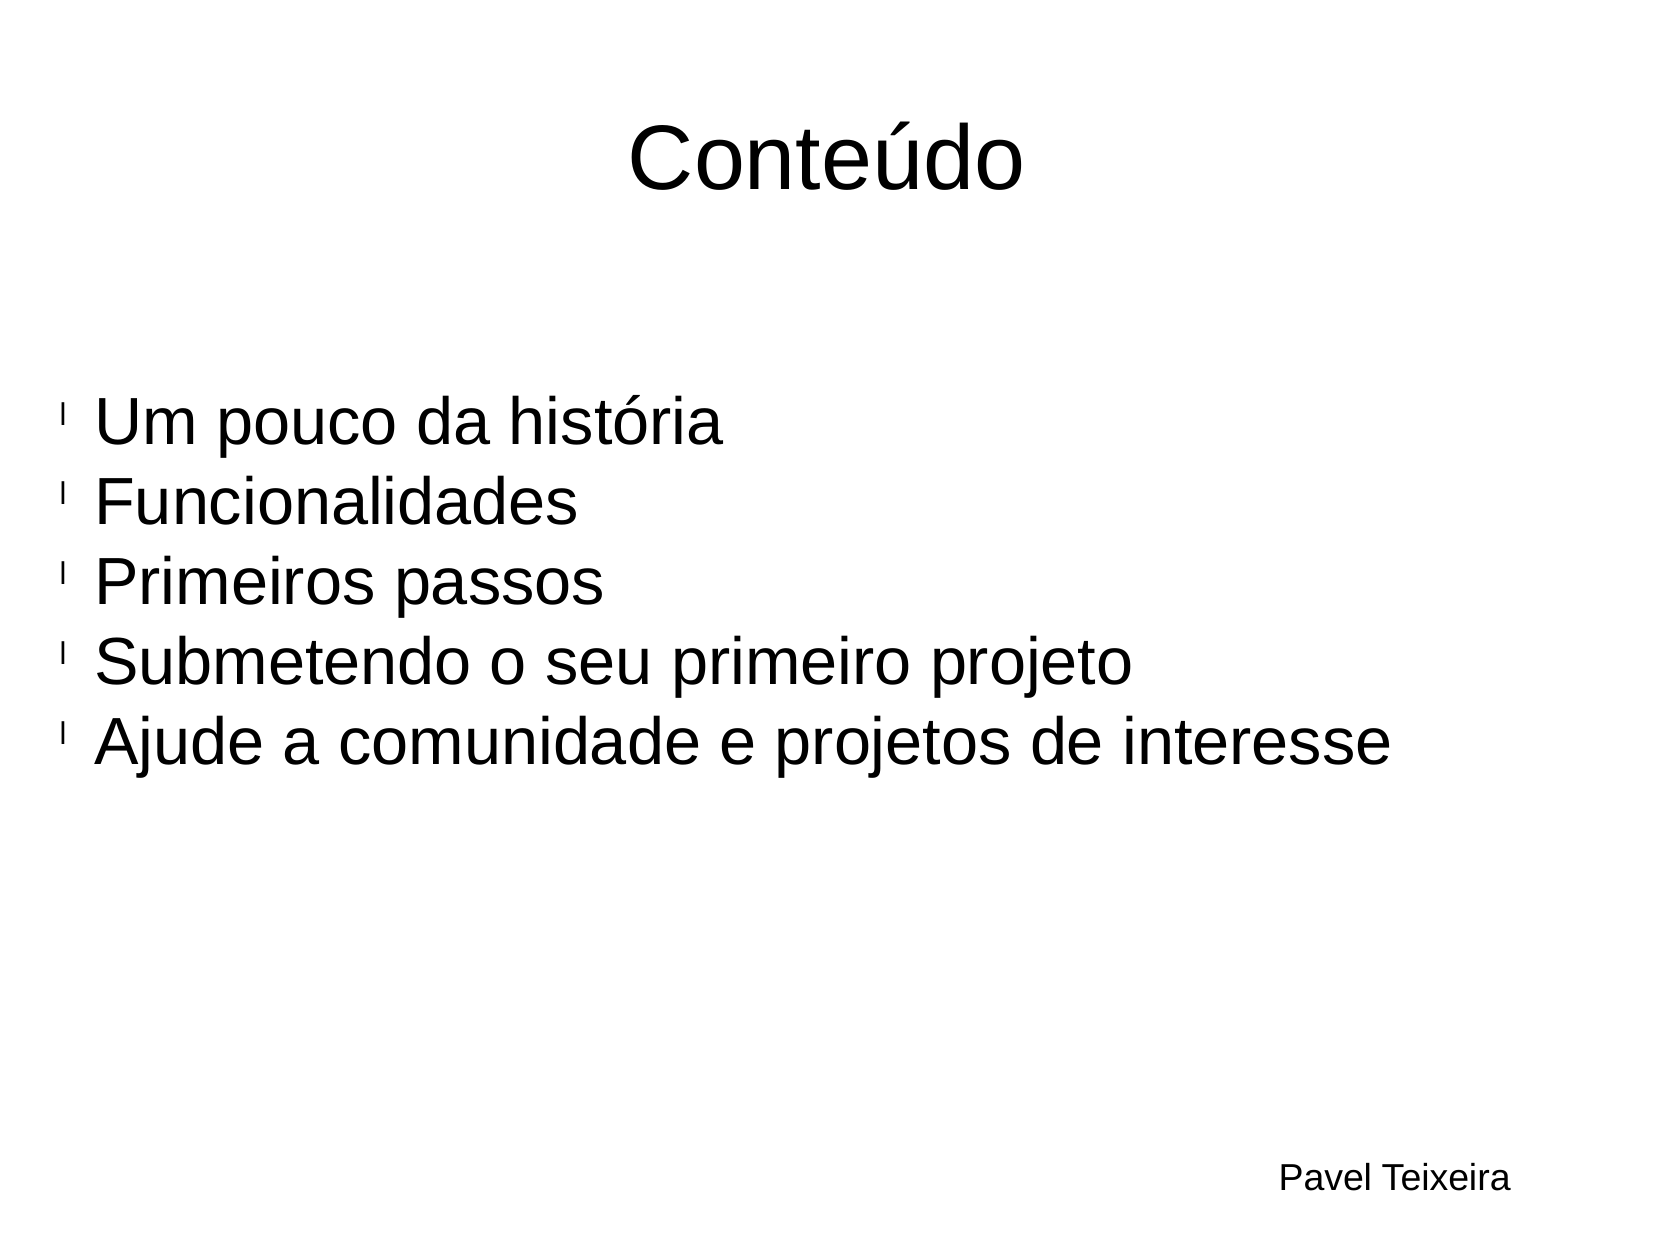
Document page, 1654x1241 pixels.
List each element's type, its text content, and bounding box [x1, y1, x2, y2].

text_box Conteúdo [82, 49, 1571, 257]
text_box Pavel Teixeira [1263, 1145, 1526, 1203]
text_box Um pouco da história Funcionalidades Primeiros passos Submetendo o seu primeiro projeto Ajude a comunidade e projetos de interesse [58, 377, 1548, 1098]
